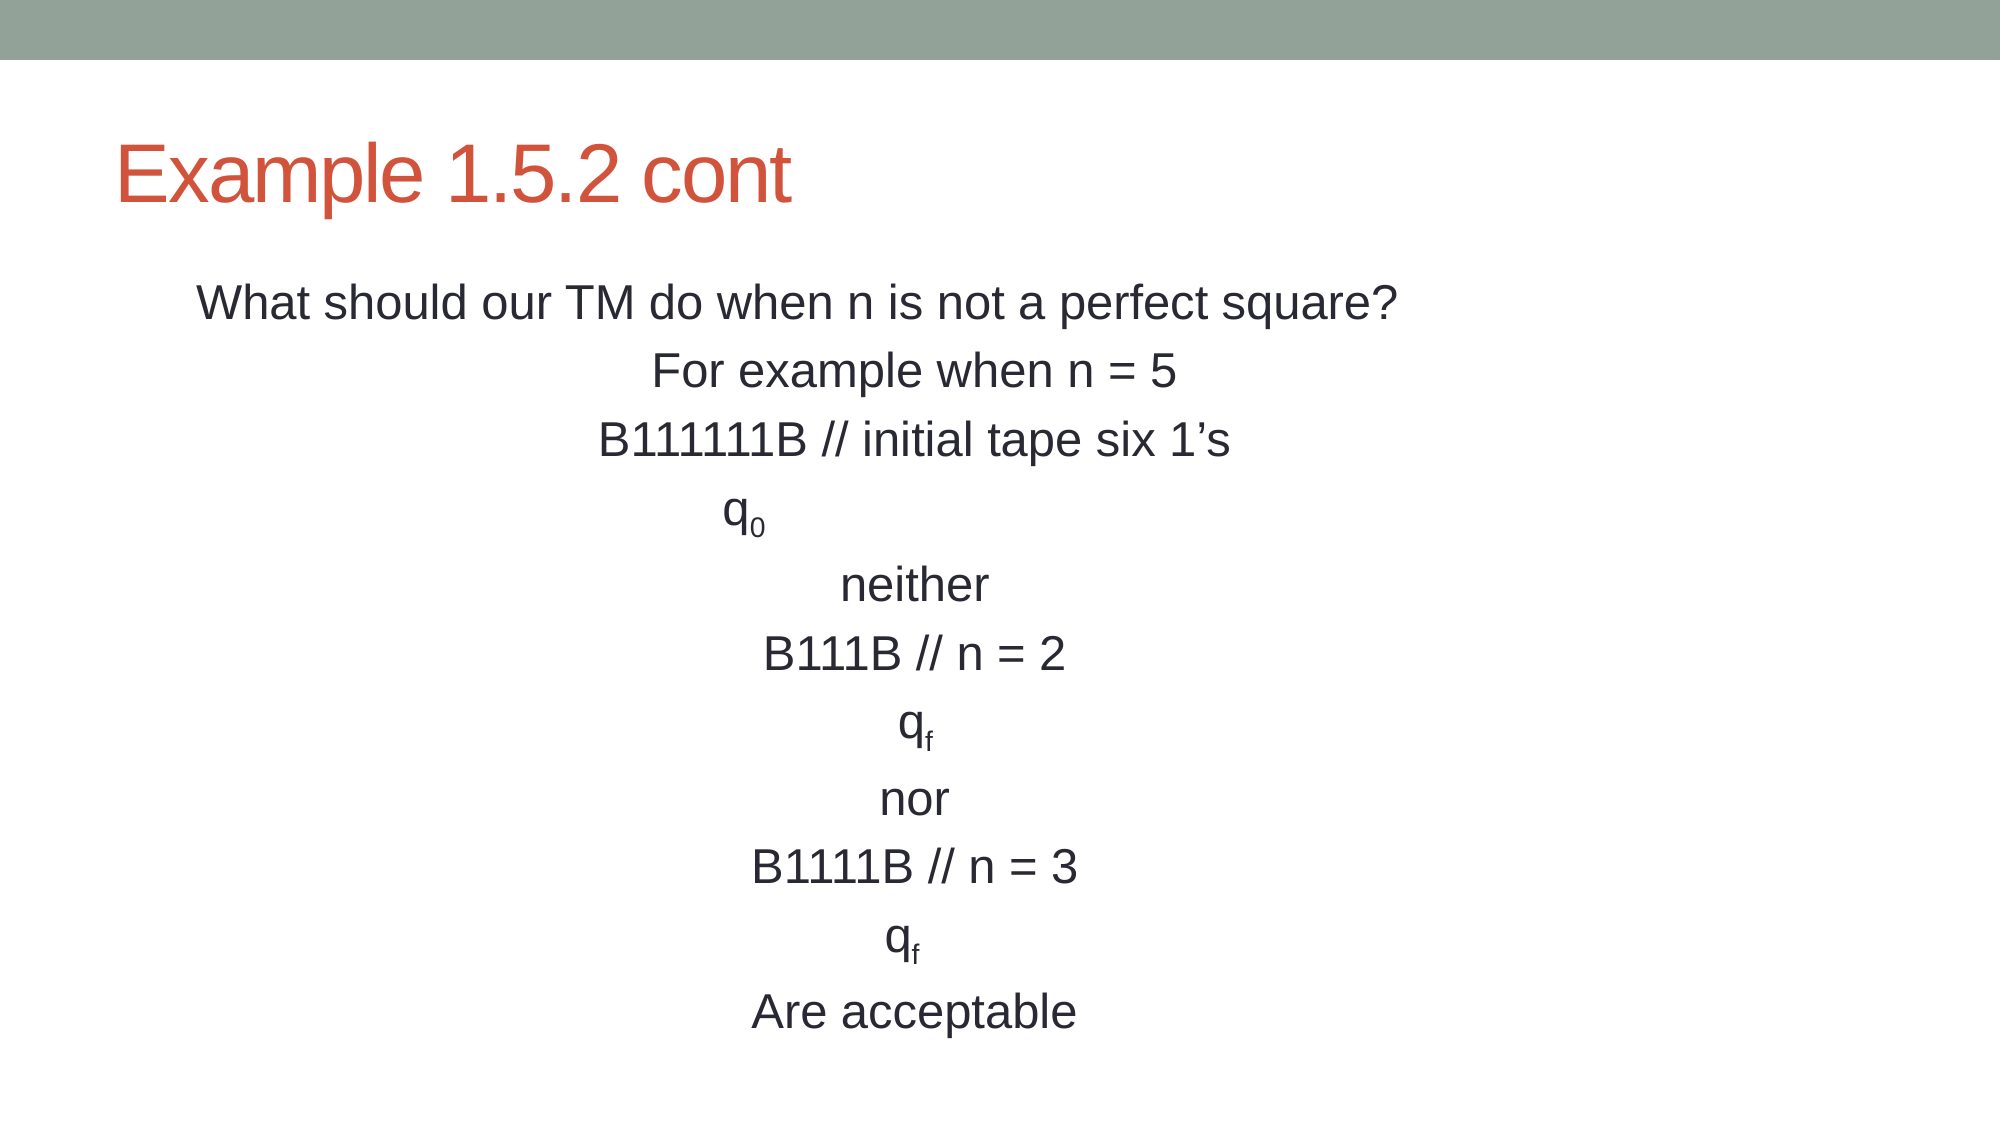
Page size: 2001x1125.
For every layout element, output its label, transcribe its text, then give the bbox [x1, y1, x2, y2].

title Example 1.5.2 cont [99, 87, 1900, 250]
list What should our TM do when n is not a perfect square? For example when n = 5 B111111B // initial tape six 1’s q0 neither B111B // n = 2 qf nor B1111B // n = 3 qf Are acceptable [181, 262, 1649, 1048]
